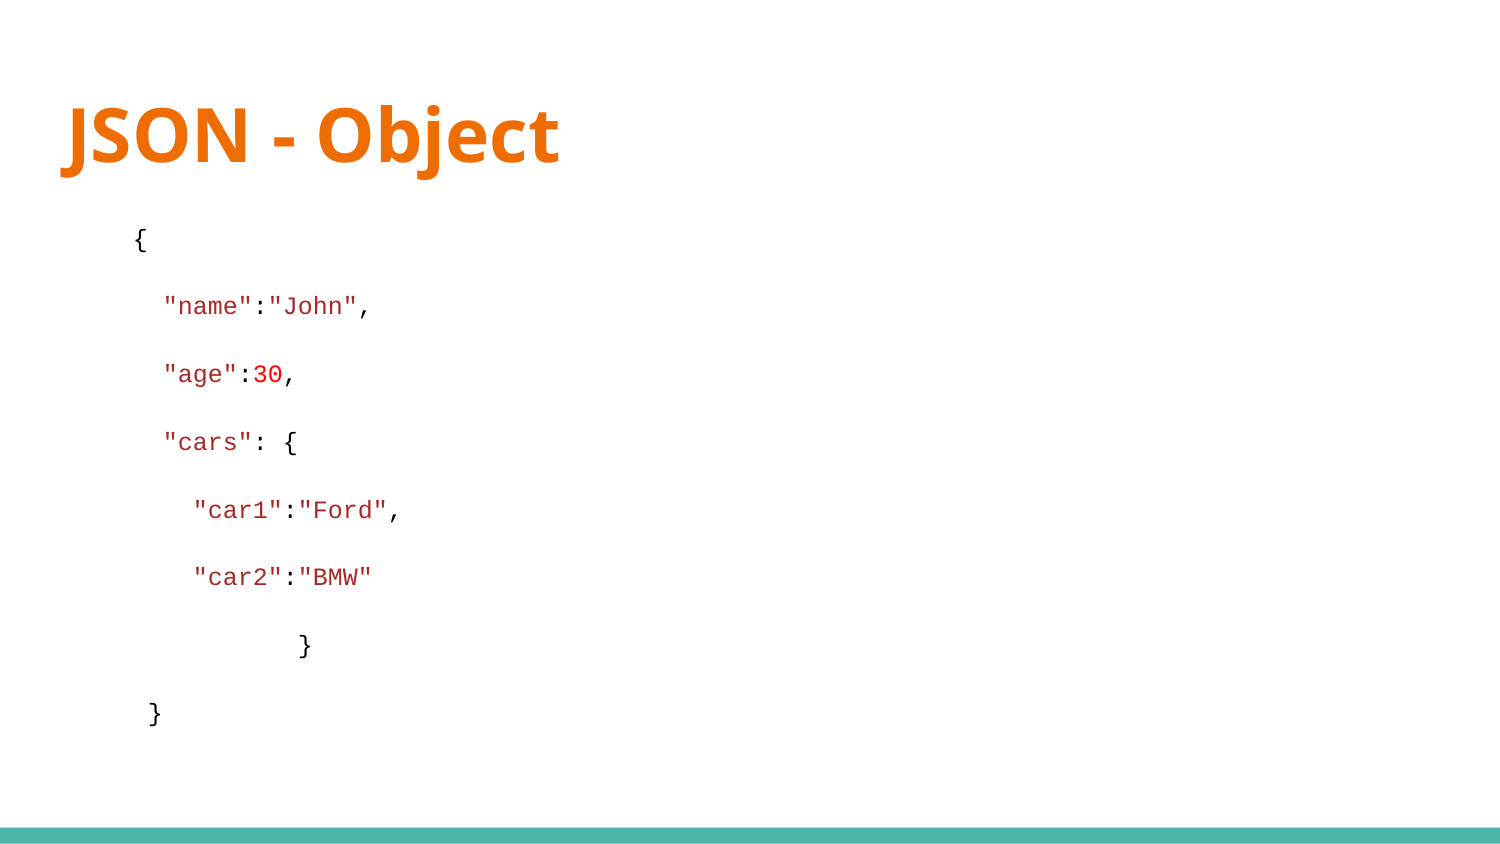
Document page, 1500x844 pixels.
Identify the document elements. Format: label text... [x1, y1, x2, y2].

title JSON - Object [51, 72, 1449, 189]
list { "name":"John", "age":30, "cars": { "car1":"Ford", "car2":"BMW" } } [117, 202, 1381, 712]
